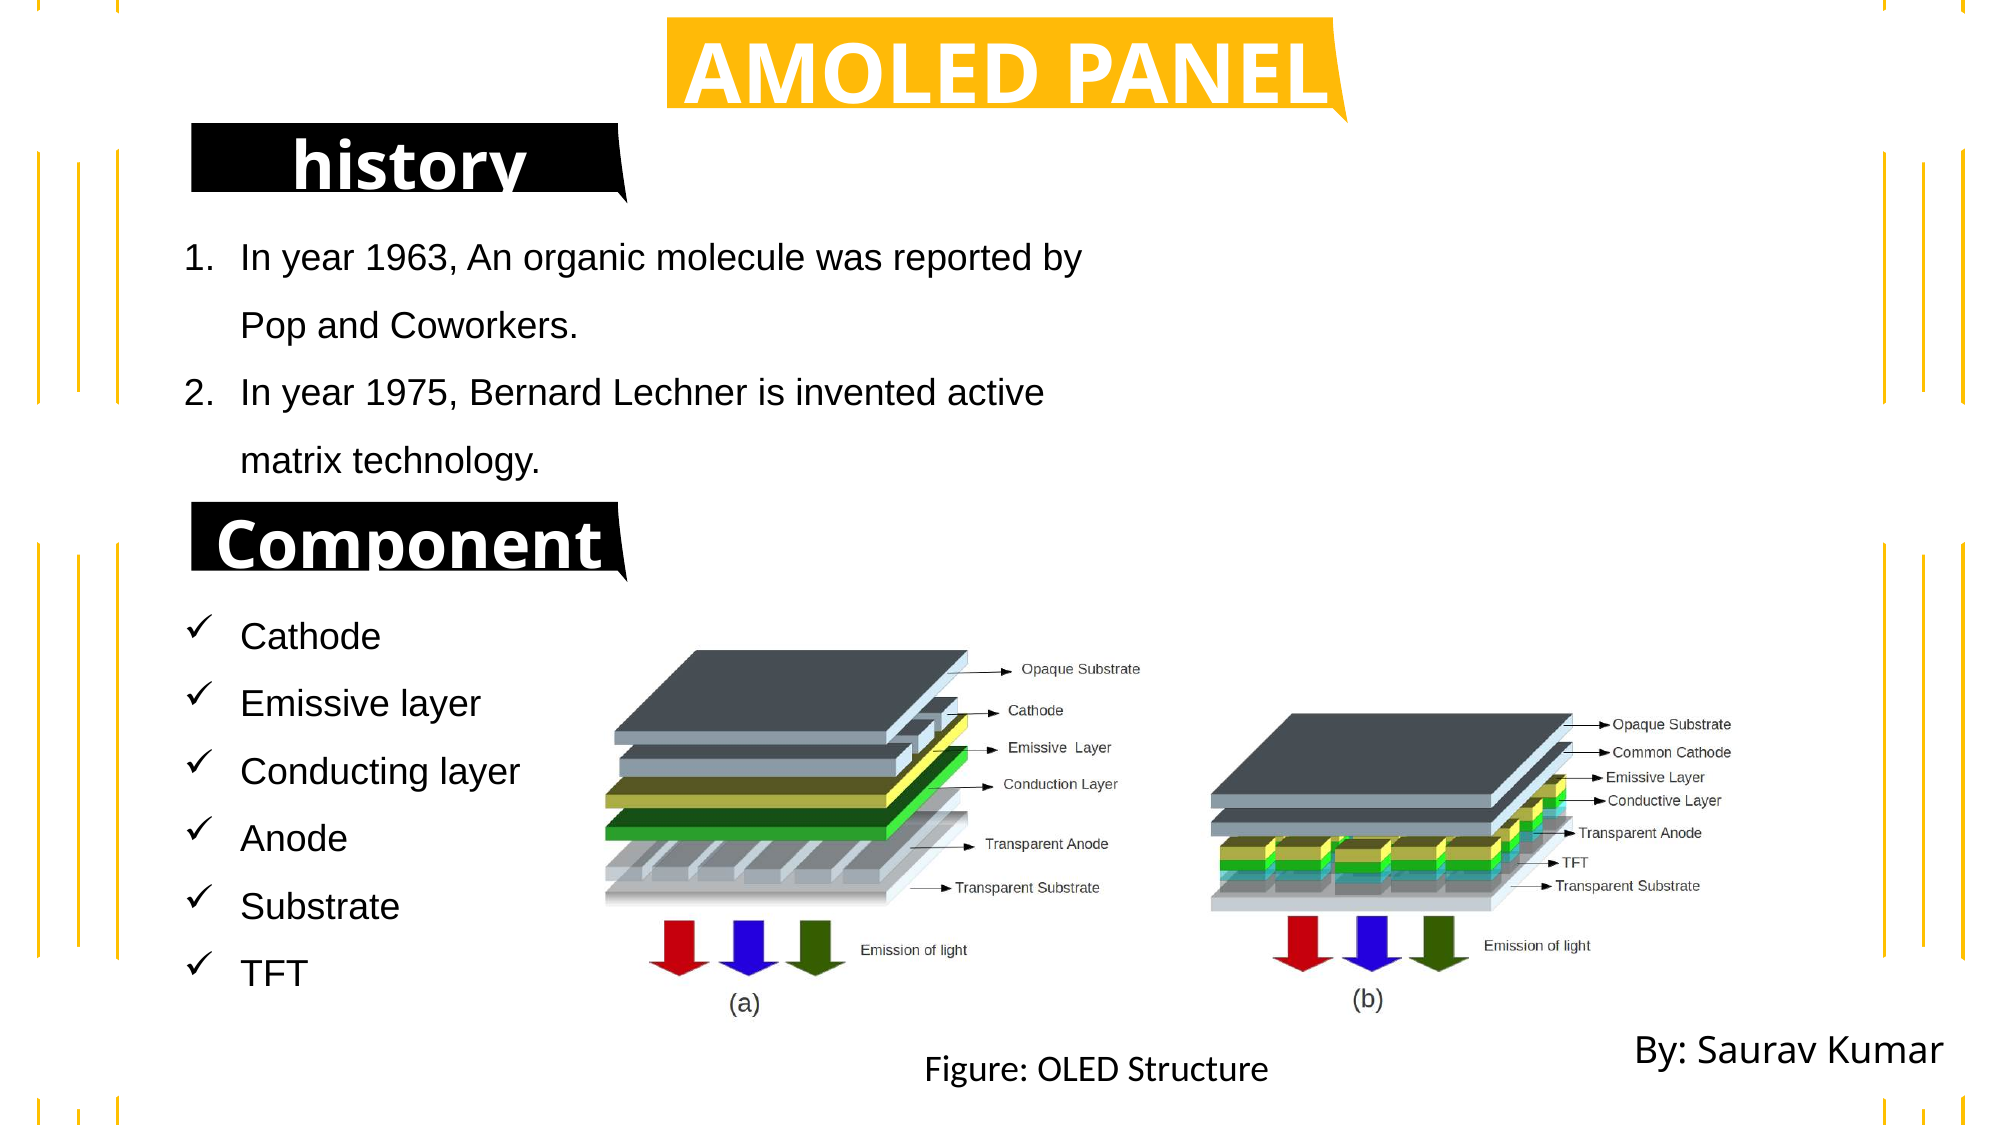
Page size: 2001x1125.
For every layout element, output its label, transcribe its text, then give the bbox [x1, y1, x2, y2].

picture [1176, 699, 1796, 1028]
text_box By: Saurav Kumar [1579, 1006, 1845, 1092]
text_box history [190, 122, 629, 203]
text_box Cathode Emissive layer Conducting layer Anode Substrate TFT [169, 581, 1166, 1002]
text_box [0, 0, 155, 1125]
picture [527, 643, 1146, 1029]
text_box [1845, 0, 2000, 1125]
text_box AMOLED PANEL [665, 16, 1349, 124]
text_box In year 1963, An organic molecule was reported by Pop and Coworkers. In year 1975, Bernard Lechner is invented active matrix technology. [169, 203, 1166, 489]
text_box Figure: OLED Structure [909, 1036, 1348, 1097]
text_box Component [190, 500, 629, 581]
